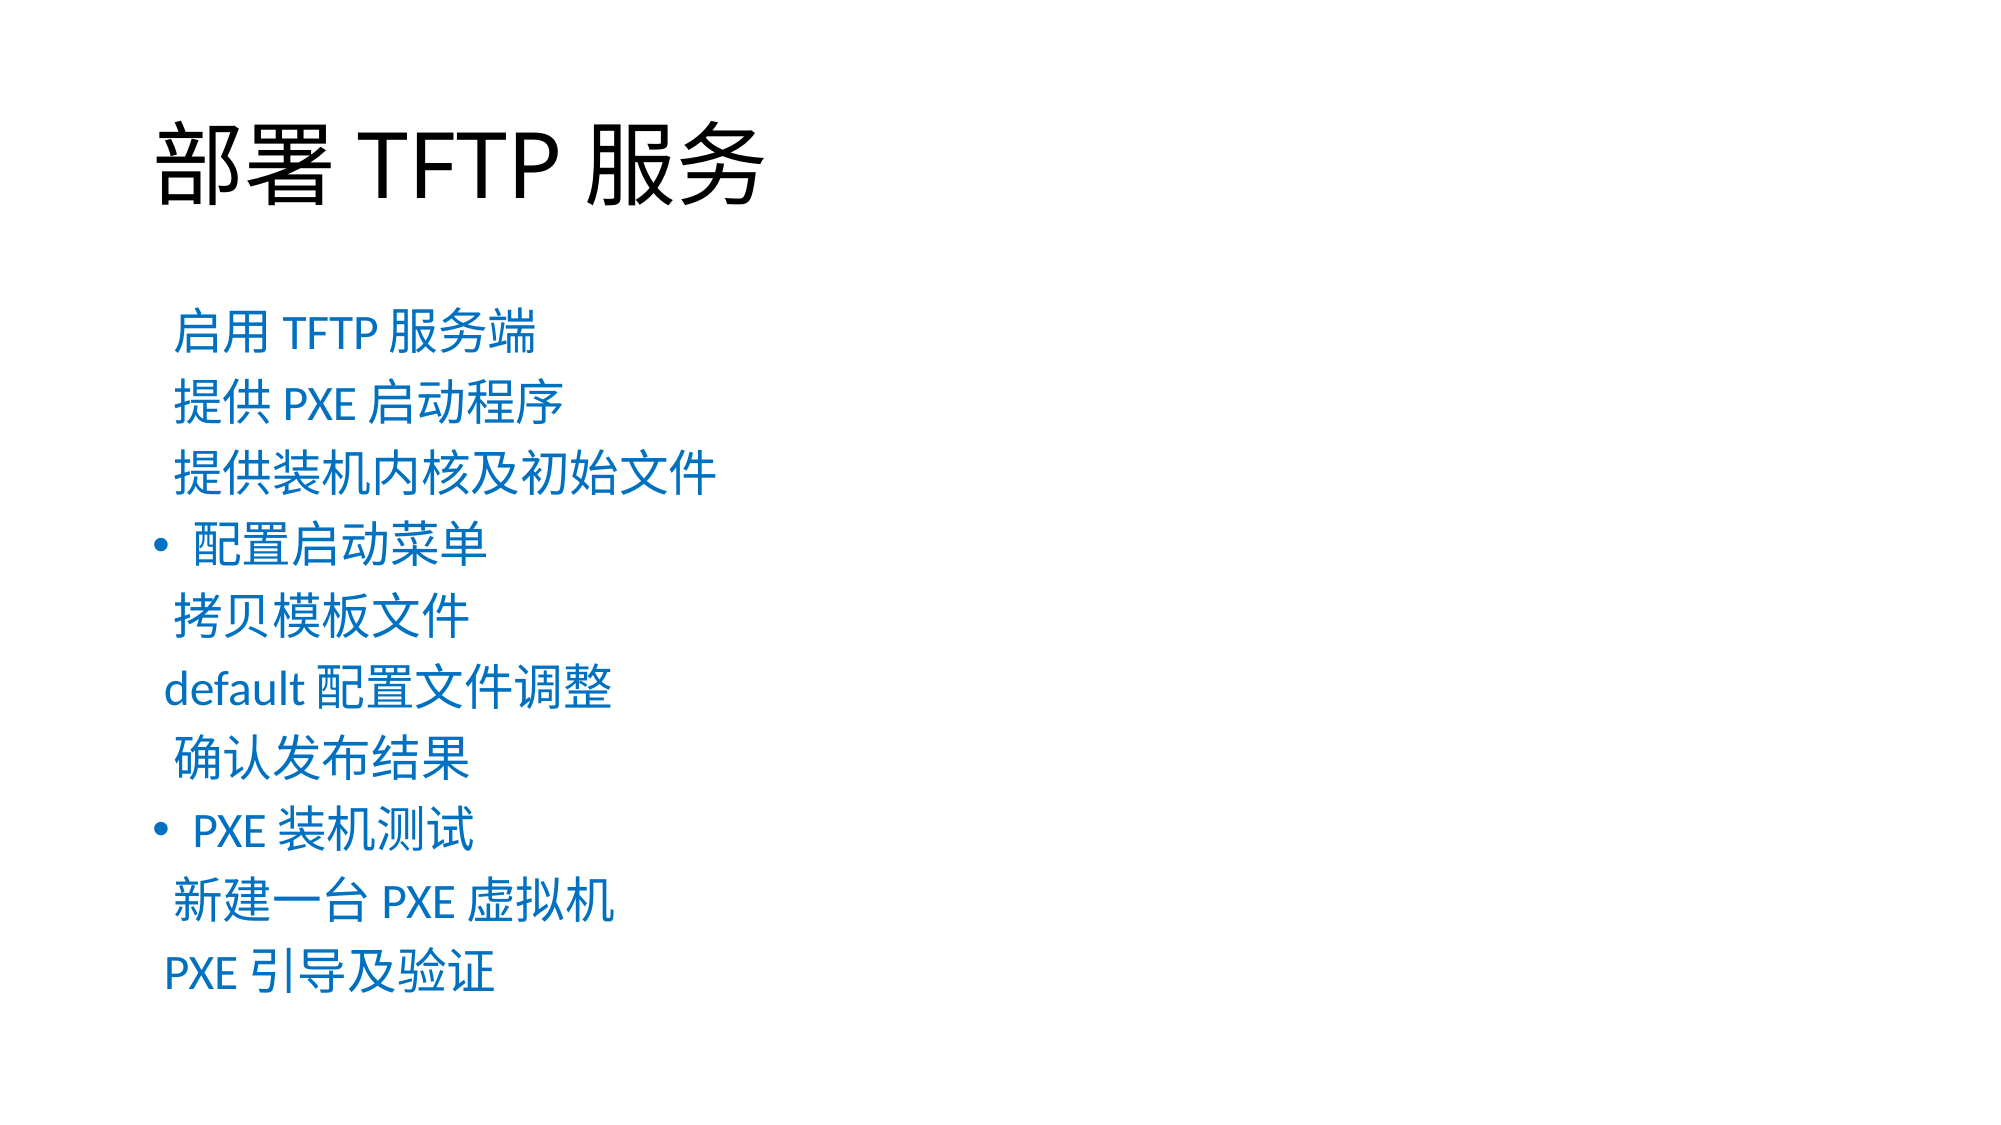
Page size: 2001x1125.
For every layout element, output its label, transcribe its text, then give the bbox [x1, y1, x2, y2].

title 部署TFTP服务 [137, 59, 1863, 278]
list 启用TFTP服务端 提供PXE启动程序 提供装机内核及初始文件 配置启动菜单 拷贝模板文件 default配置文件调整 确认发布结果 PXE装机测试 新建一台PXE虚拟机 PXE引导及验证 [137, 299, 1863, 1014]
